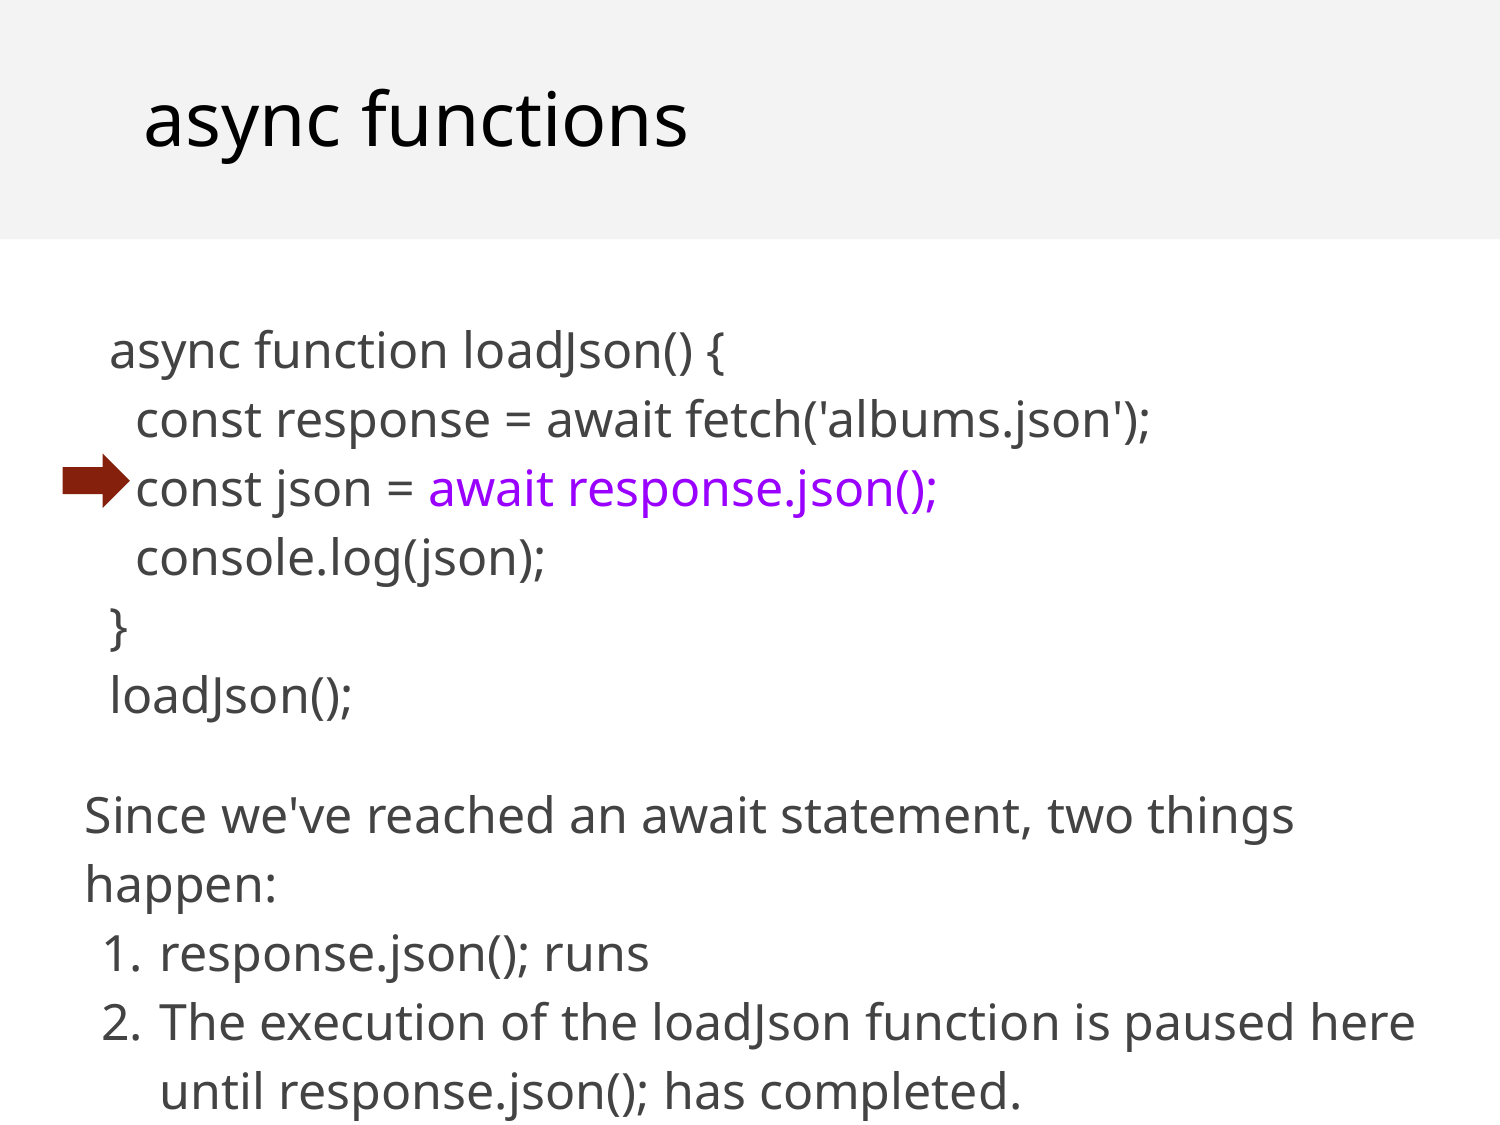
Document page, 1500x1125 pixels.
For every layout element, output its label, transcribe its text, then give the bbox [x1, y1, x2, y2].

text_box Since we've reached an await statement, two things happen: response.json(); runs The execution of the loadJson function is paused here until response.json(); has completed. [69, 759, 1481, 1088]
text_box [62, 453, 130, 508]
text_box async function loadJson() { const response = await fetch('albums.json'); const json = await response.json(); console.log(json); } loadJson(); [94, 294, 1410, 743]
text_box async functions [128, 56, 1372, 183]
